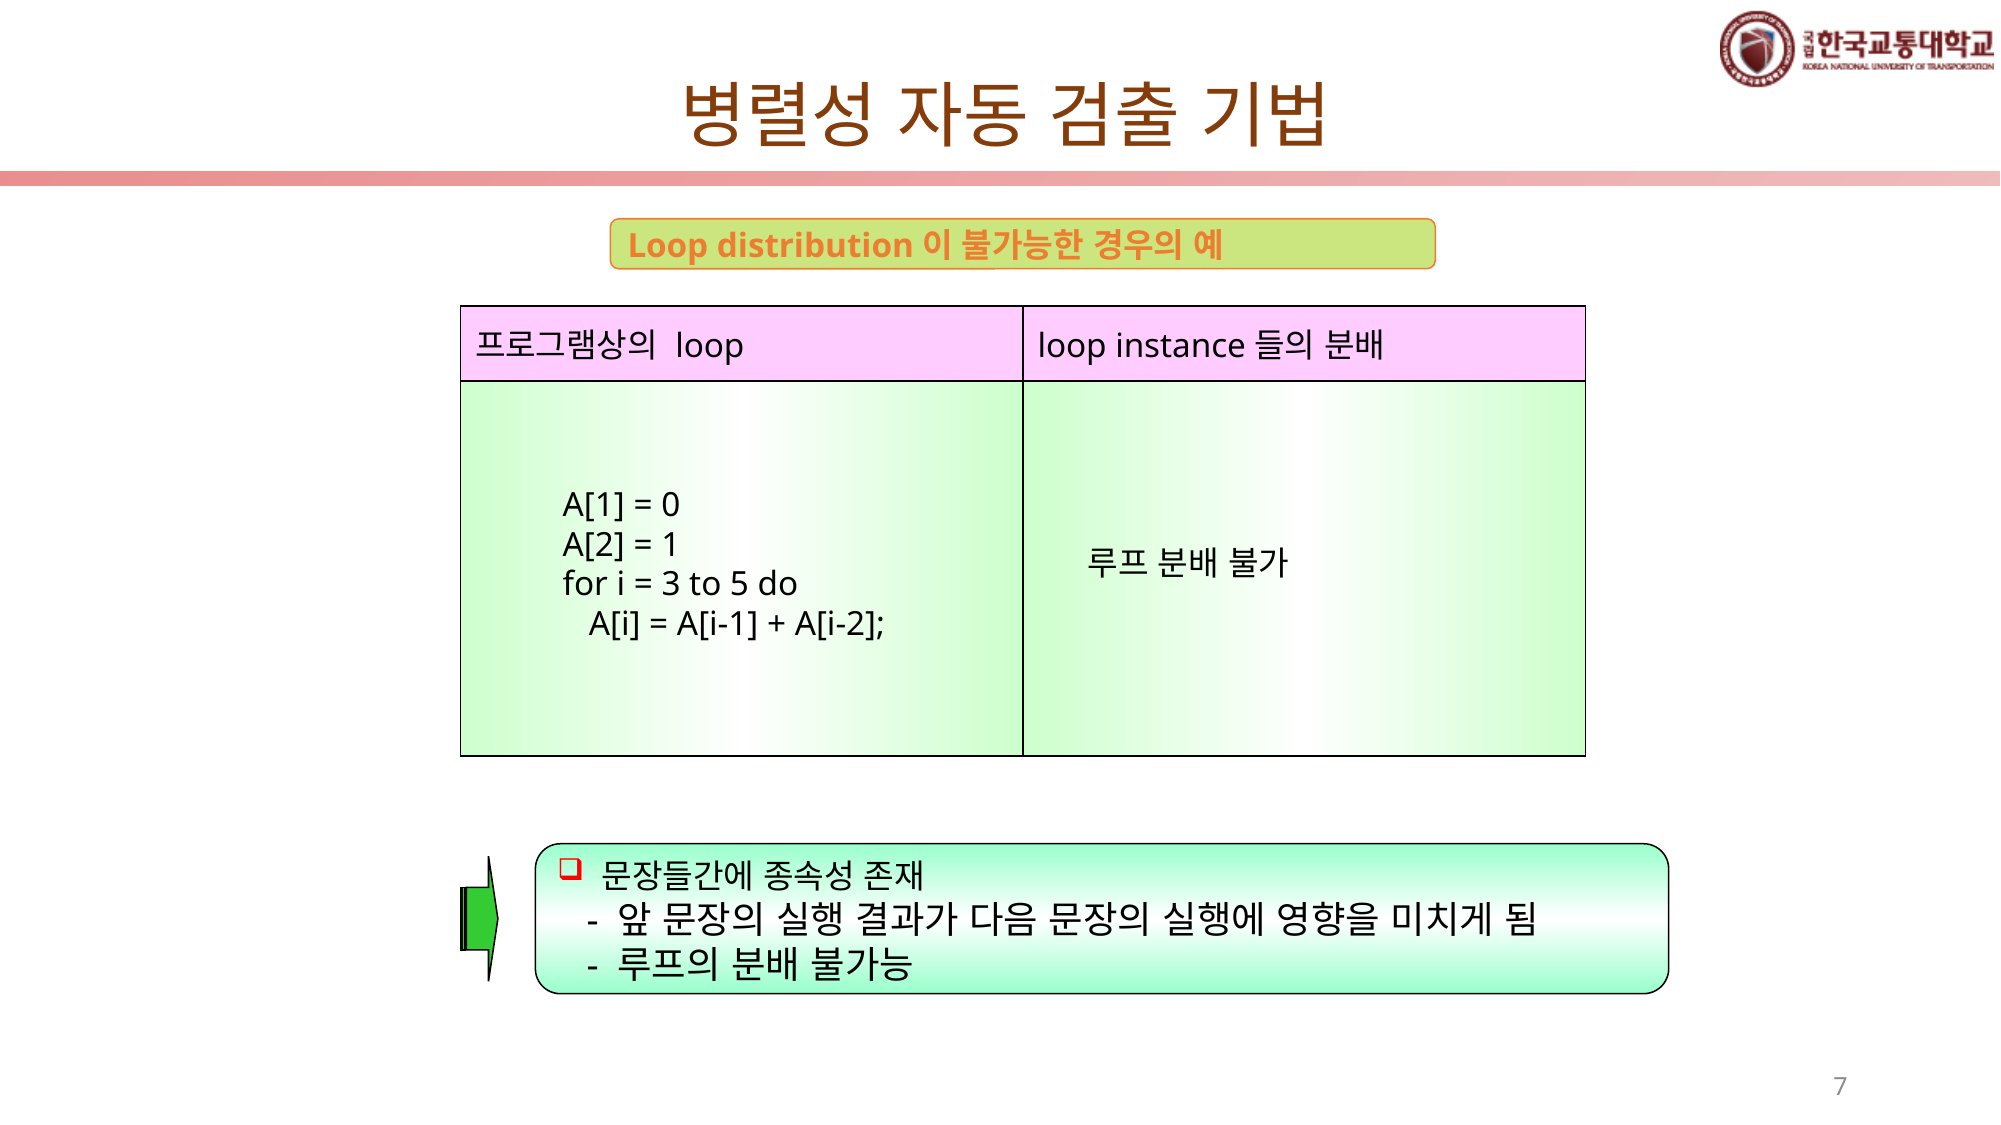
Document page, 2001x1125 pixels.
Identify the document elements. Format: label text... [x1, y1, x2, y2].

text_box 병렬성 자동 검출 기법 [89, 72, 1923, 165]
text_box A[1] = 0 A[2] = 1 for i = 3 to 5 do A[i] = A[i-1] + A[i-2]; [547, 393, 1011, 732]
picture [1720, 5, 1994, 92]
text_box [460, 856, 498, 982]
text_box 문장들간에 종속성 존재 - 앞 문장의 실행 결과가 다음 문장의 실행에 영향을 미치게 됨 - 루프의 분배 불가능 [535, 843, 1669, 994]
slide_number 7 [1412, 1057, 1863, 1118]
text_box 루프 분배 불가 [1072, 393, 1536, 732]
text_box [460, 382, 1022, 757]
text_box [1022, 382, 1586, 757]
text_box Loop distribution이 불가능한 경우의 예 [610, 218, 1436, 269]
text_box loop instance들의 분배 [1022, 306, 1586, 382]
text_box 프로그램상의 loop [460, 306, 1022, 382]
